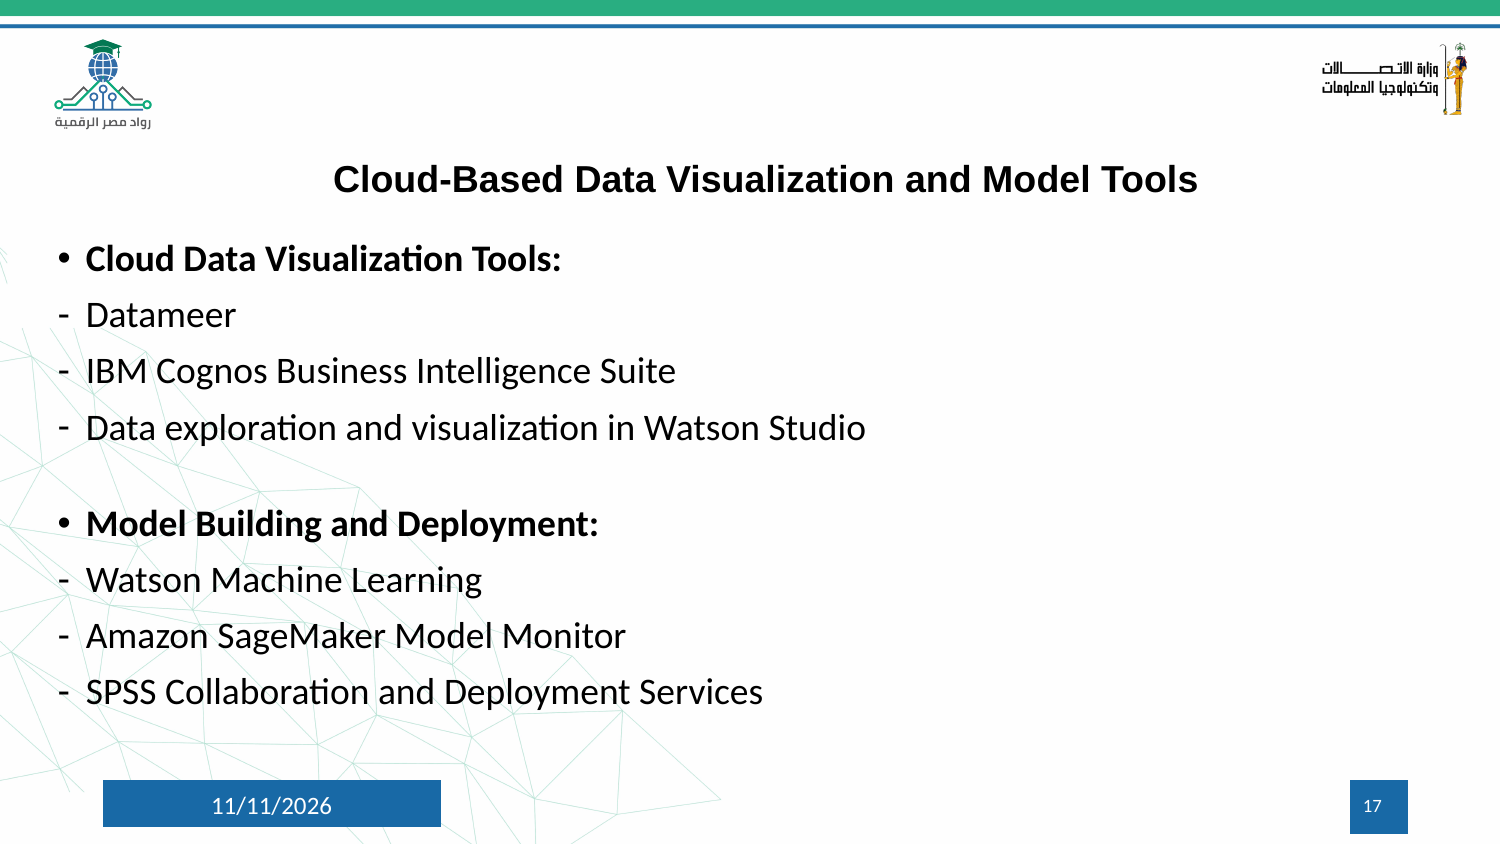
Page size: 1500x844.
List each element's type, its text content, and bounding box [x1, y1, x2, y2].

list Cloud Data Visualization Tools: Datameer IBM Cognos Business Intelligence Suite Data exploration and visualization in Watson Studio Model Building and Deployment: Watson Machine Learning Amazon SageMaker Model Monitor SPSS Collaboration and Deployment Services [42, 231, 1472, 760]
slide_number 17 [1059, 782, 1397, 827]
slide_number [103, 782, 441, 827]
picture [0, 0, 1500, 844]
text_box Cloud-Based Data Visualization and Model Tools [50, 148, 1472, 208]
footer [477, 782, 1004, 827]
